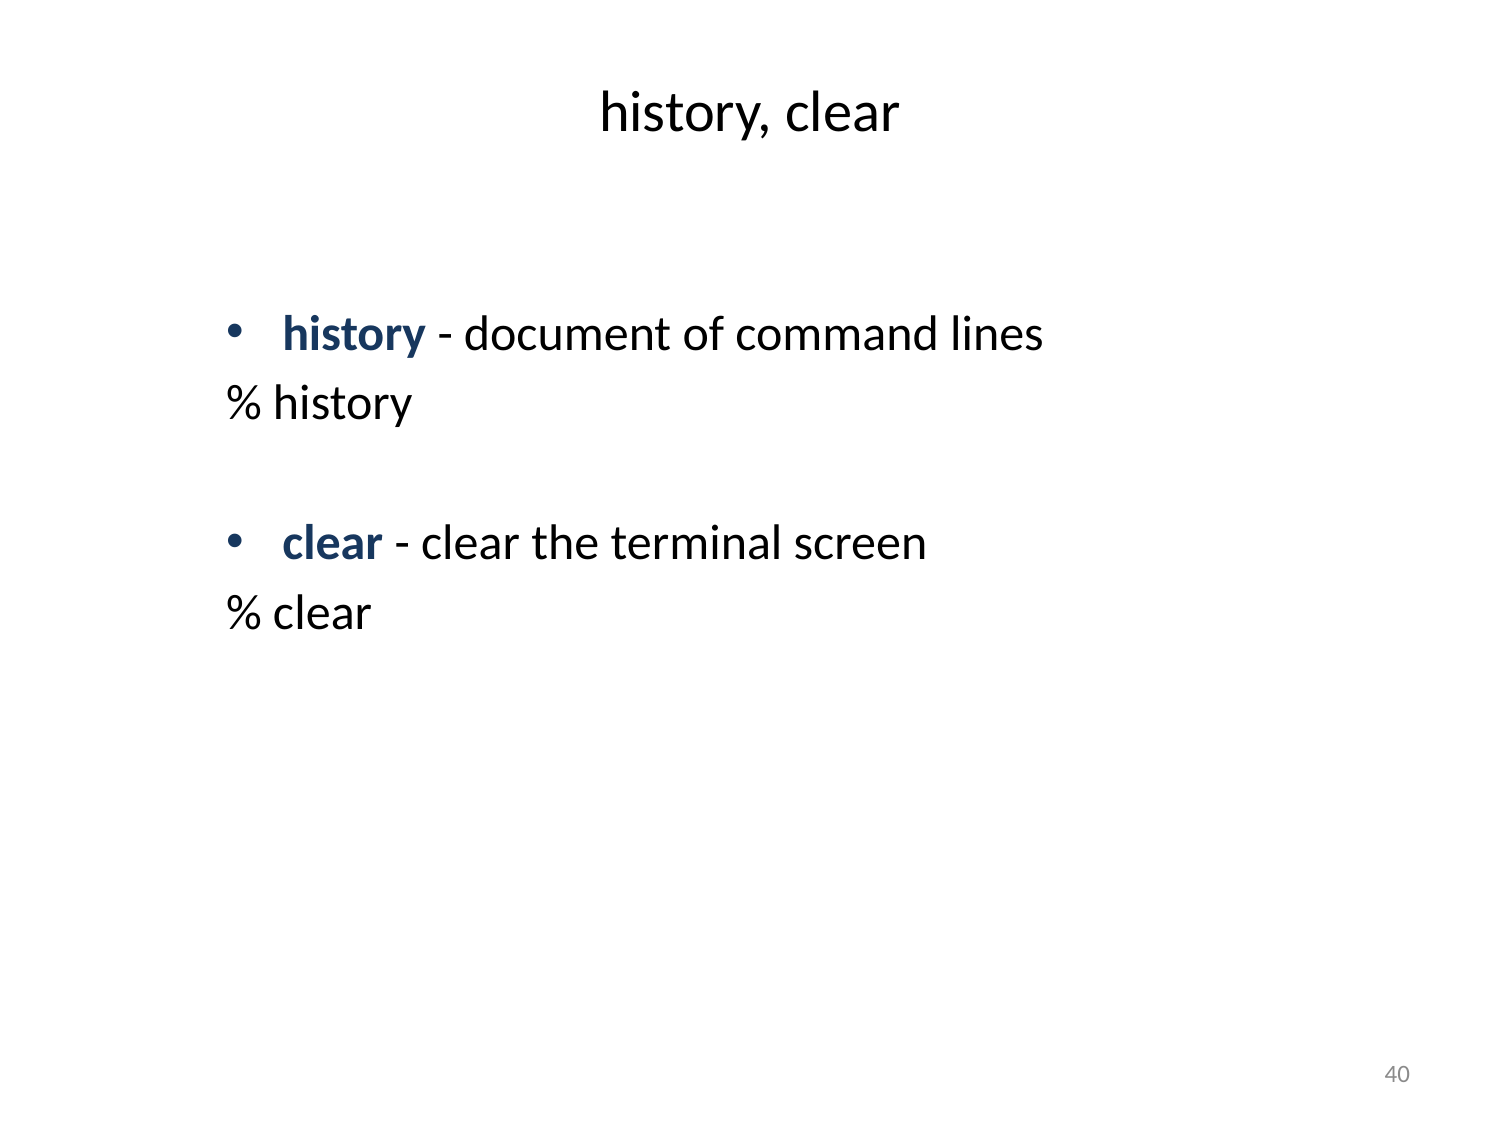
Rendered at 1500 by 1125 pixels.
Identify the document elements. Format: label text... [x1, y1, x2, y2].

list history - document of command lines % history clear - clear the terminal screen % clear [211, 292, 1350, 749]
title history, clear [75, 45, 1425, 172]
slide_number 40 [1074, 1042, 1425, 1103]
